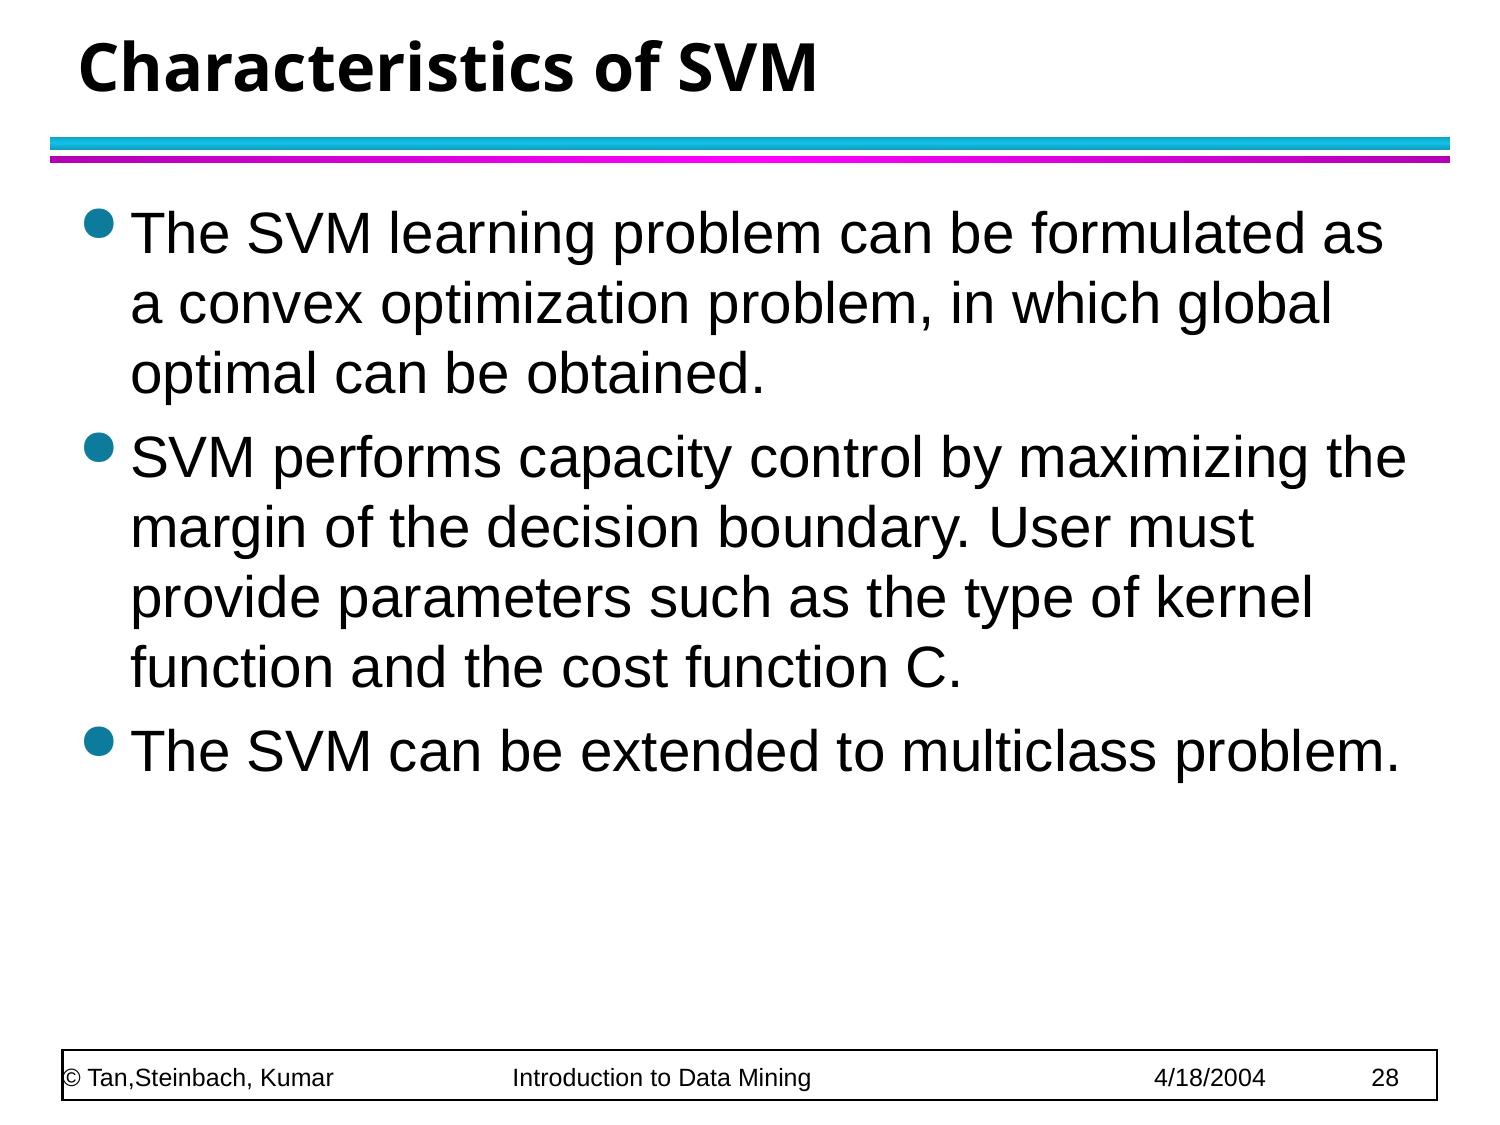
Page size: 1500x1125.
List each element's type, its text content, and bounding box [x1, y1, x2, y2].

list The SVM learning problem can be formulated as a convex optimization problem, in which global optimal can be obtained. SVM performs capacity control by maximizing the margin of the decision boundary. User must provide parameters such as the type of kernel function and the cost function C. The SVM can be extended to multiclass problem. [67, 187, 1432, 1038]
title Characteristics of SVM [62, 24, 1421, 113]
